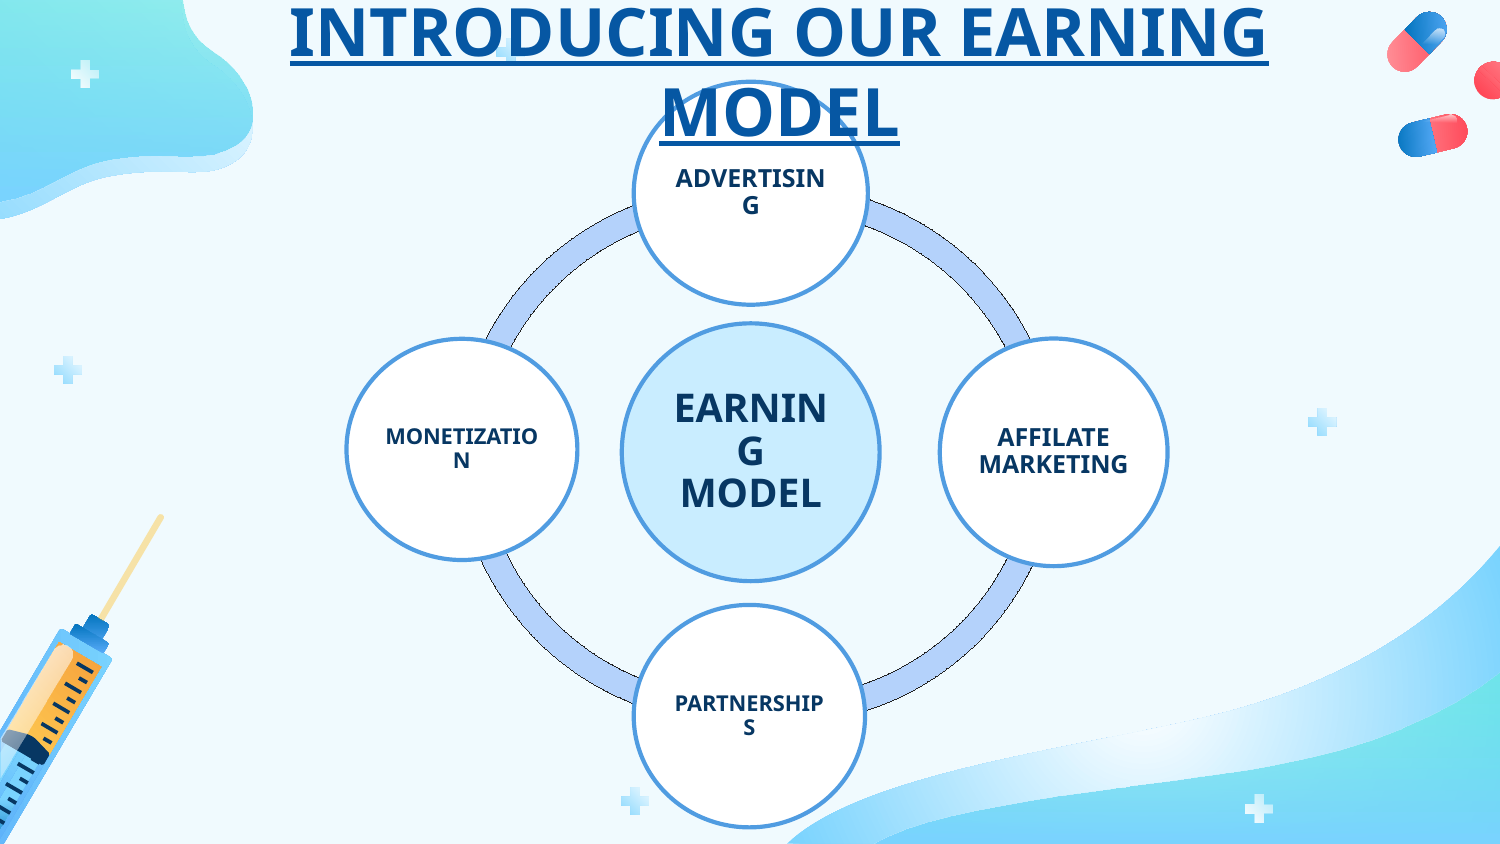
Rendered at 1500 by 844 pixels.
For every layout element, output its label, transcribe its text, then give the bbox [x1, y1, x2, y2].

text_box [245, 87, 1255, 817]
title INTRODUCING OUR EARNING MODEL [160, 0, 1399, 67]
